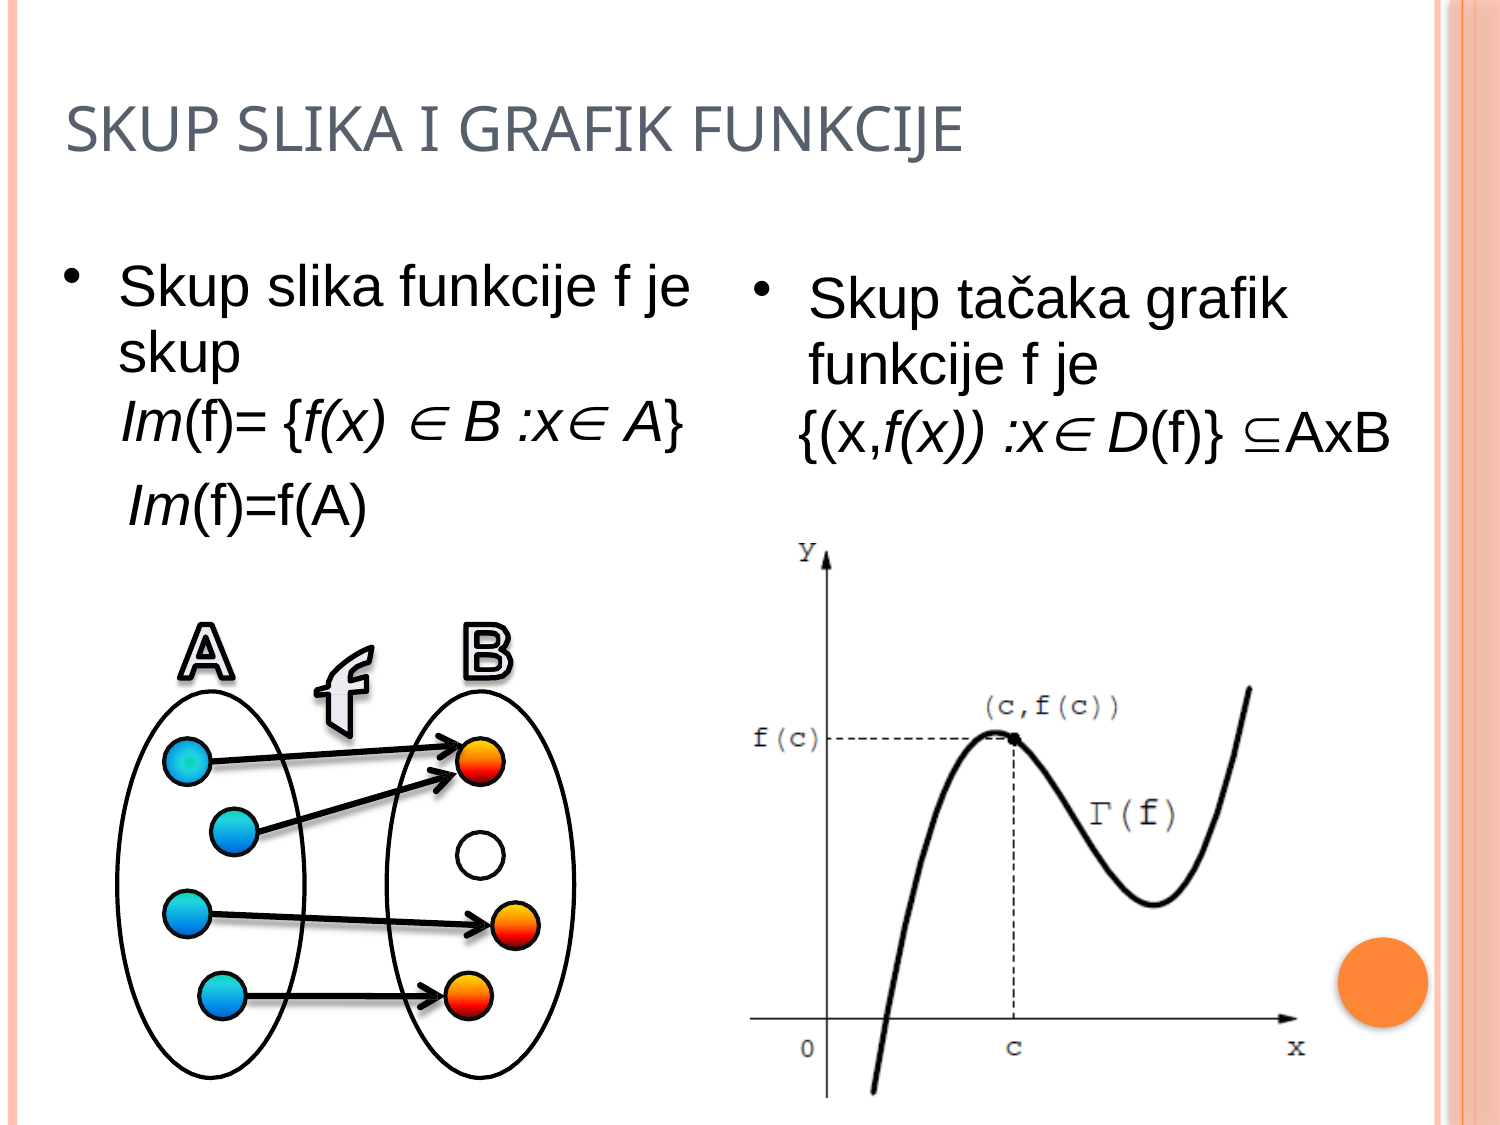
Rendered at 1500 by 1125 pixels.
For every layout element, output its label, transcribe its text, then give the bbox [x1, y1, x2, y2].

text_box [199, 972, 237, 1020]
text_box [492, 902, 511, 920]
text_box [248, 788, 494, 850]
text_box [226, 972, 237, 976]
text_box [128, 581, 285, 706]
text_box [210, 752, 359, 765]
text_box [246, 982, 445, 1011]
text_box [163, 890, 202, 938]
text_box [237, 850, 258, 856]
text_box [163, 890, 184, 913]
text_box [257, 788, 419, 836]
text_box [492, 902, 539, 950]
text_box [456, 831, 504, 879]
text_box [210, 910, 492, 939]
text_box [189, 781, 202, 786]
text_box [386, 706, 575, 1078]
text_box [210, 808, 250, 856]
text_box [517, 932, 539, 950]
text_box [492, 932, 514, 950]
text_box [237, 965, 482, 1040]
text_box [199, 972, 219, 990]
text_box [225, 1016, 237, 1020]
text_box [384, 732, 464, 761]
text_box [202, 714, 501, 788]
text_box [179, 624, 234, 678]
text_box [471, 997, 493, 1020]
title Skup slika i grafik funkcije [63, 0, 1125, 165]
text_box [409, 581, 566, 706]
text_box [163, 738, 182, 761]
text_box [190, 933, 202, 938]
text_box [163, 762, 186, 786]
text_box [520, 902, 539, 919]
text_box [210, 808, 231, 831]
text_box [445, 972, 466, 991]
text_box [472, 972, 493, 994]
text_box [316, 647, 372, 737]
text_box [433, 788, 444, 795]
text_box [445, 972, 493, 1020]
text_box [445, 1001, 466, 1020]
text_box Skup slika funkcije f je skup Im(f)= {f(x)  B :x A} Im(f)=f(A) [62, 249, 697, 538]
text_box [305, 642, 384, 755]
text_box [163, 738, 202, 786]
text_box [199, 1002, 220, 1020]
text_box [238, 808, 248, 812]
text_box [117, 706, 305, 1078]
text_box [163, 914, 185, 938]
text_box [202, 895, 529, 969]
text_box Skup tačaka grafik funkcije f je {(x,f(x)) :x D(f)} AxB [750, 262, 1425, 465]
text_box [191, 890, 211, 895]
text_box [750, 543, 1307, 1098]
text_box [210, 833, 231, 856]
text_box [466, 624, 511, 678]
